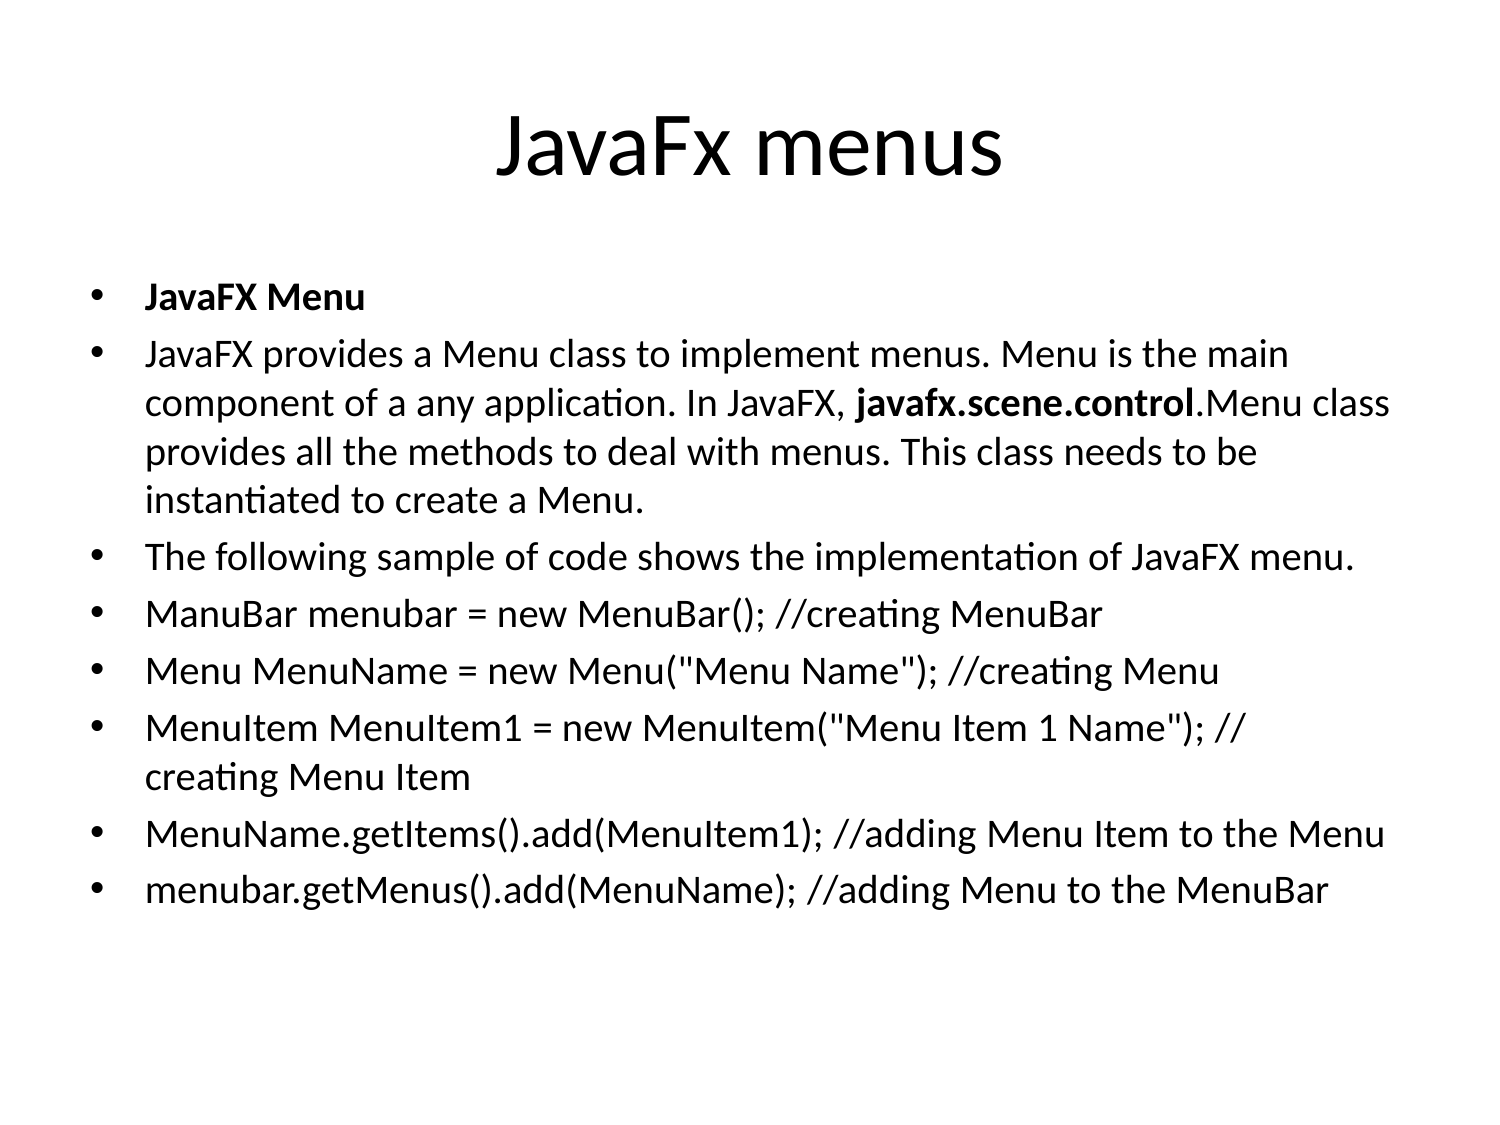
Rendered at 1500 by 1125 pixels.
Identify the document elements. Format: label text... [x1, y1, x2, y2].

title JavaFx menus [75, 45, 1425, 233]
list JavaFX Menu JavaFX provides a Menu class to implement menus. Menu is the main component of a any application. In JavaFX, javafx.scene.control.Menu class provides all the methods to deal with menus. This class needs to be instantiated to create a Menu. The following sample of code shows the implementation of JavaFX menu. ManuBar menubar = new MenuBar(); //creating MenuBar Menu MenuName = new Menu("Menu Name"); //creating Menu MenuItem MenuItem1 = new MenuItem("Menu Item 1 Name"); //creating Menu Item MenuName.getItems().add(MenuItem1); //adding Menu Item to the Menu menubar.getMenus().add(MenuName); //adding Menu to the MenuBar [75, 262, 1425, 1005]
